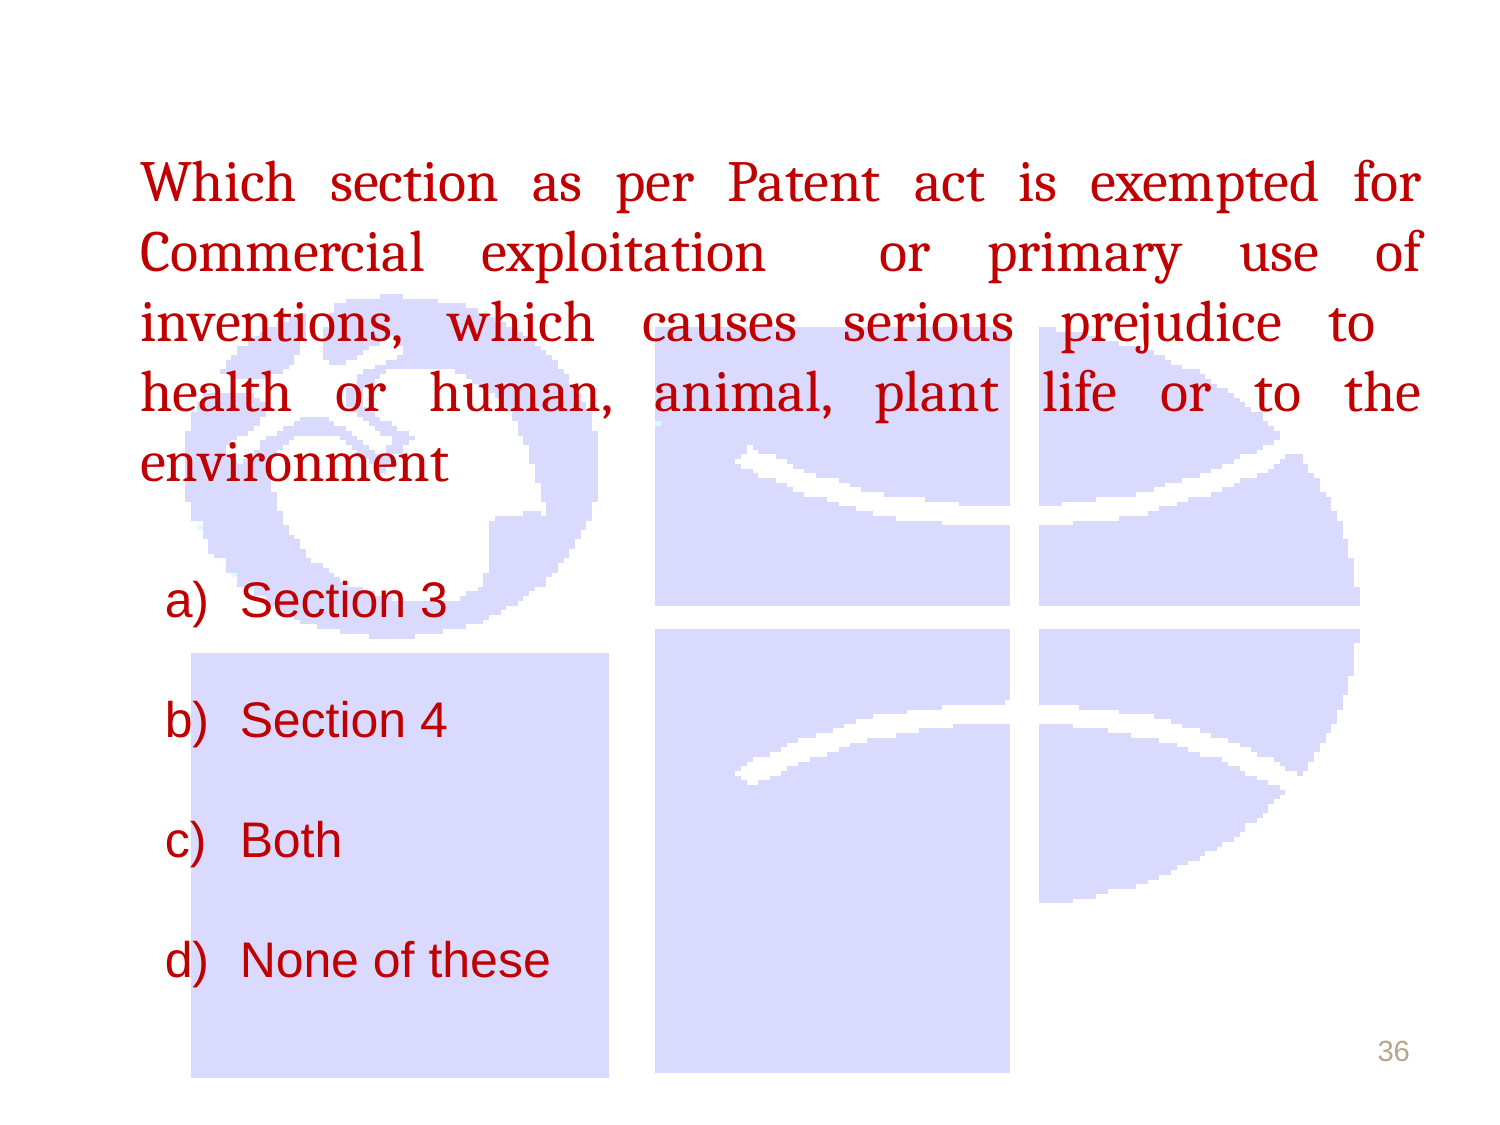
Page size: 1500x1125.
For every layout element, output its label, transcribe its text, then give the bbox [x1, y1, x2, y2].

slide_number 36 [1074, 1024, 1426, 1103]
text_box Section 3 Section 4 Both None of these [149, 499, 900, 995]
title Which section as per Patent act is exempted for Commercial exploitation or primary use of inventions, which causes serious prejudice to health or human, animal, plant life or to the environment [125, 136, 1438, 500]
